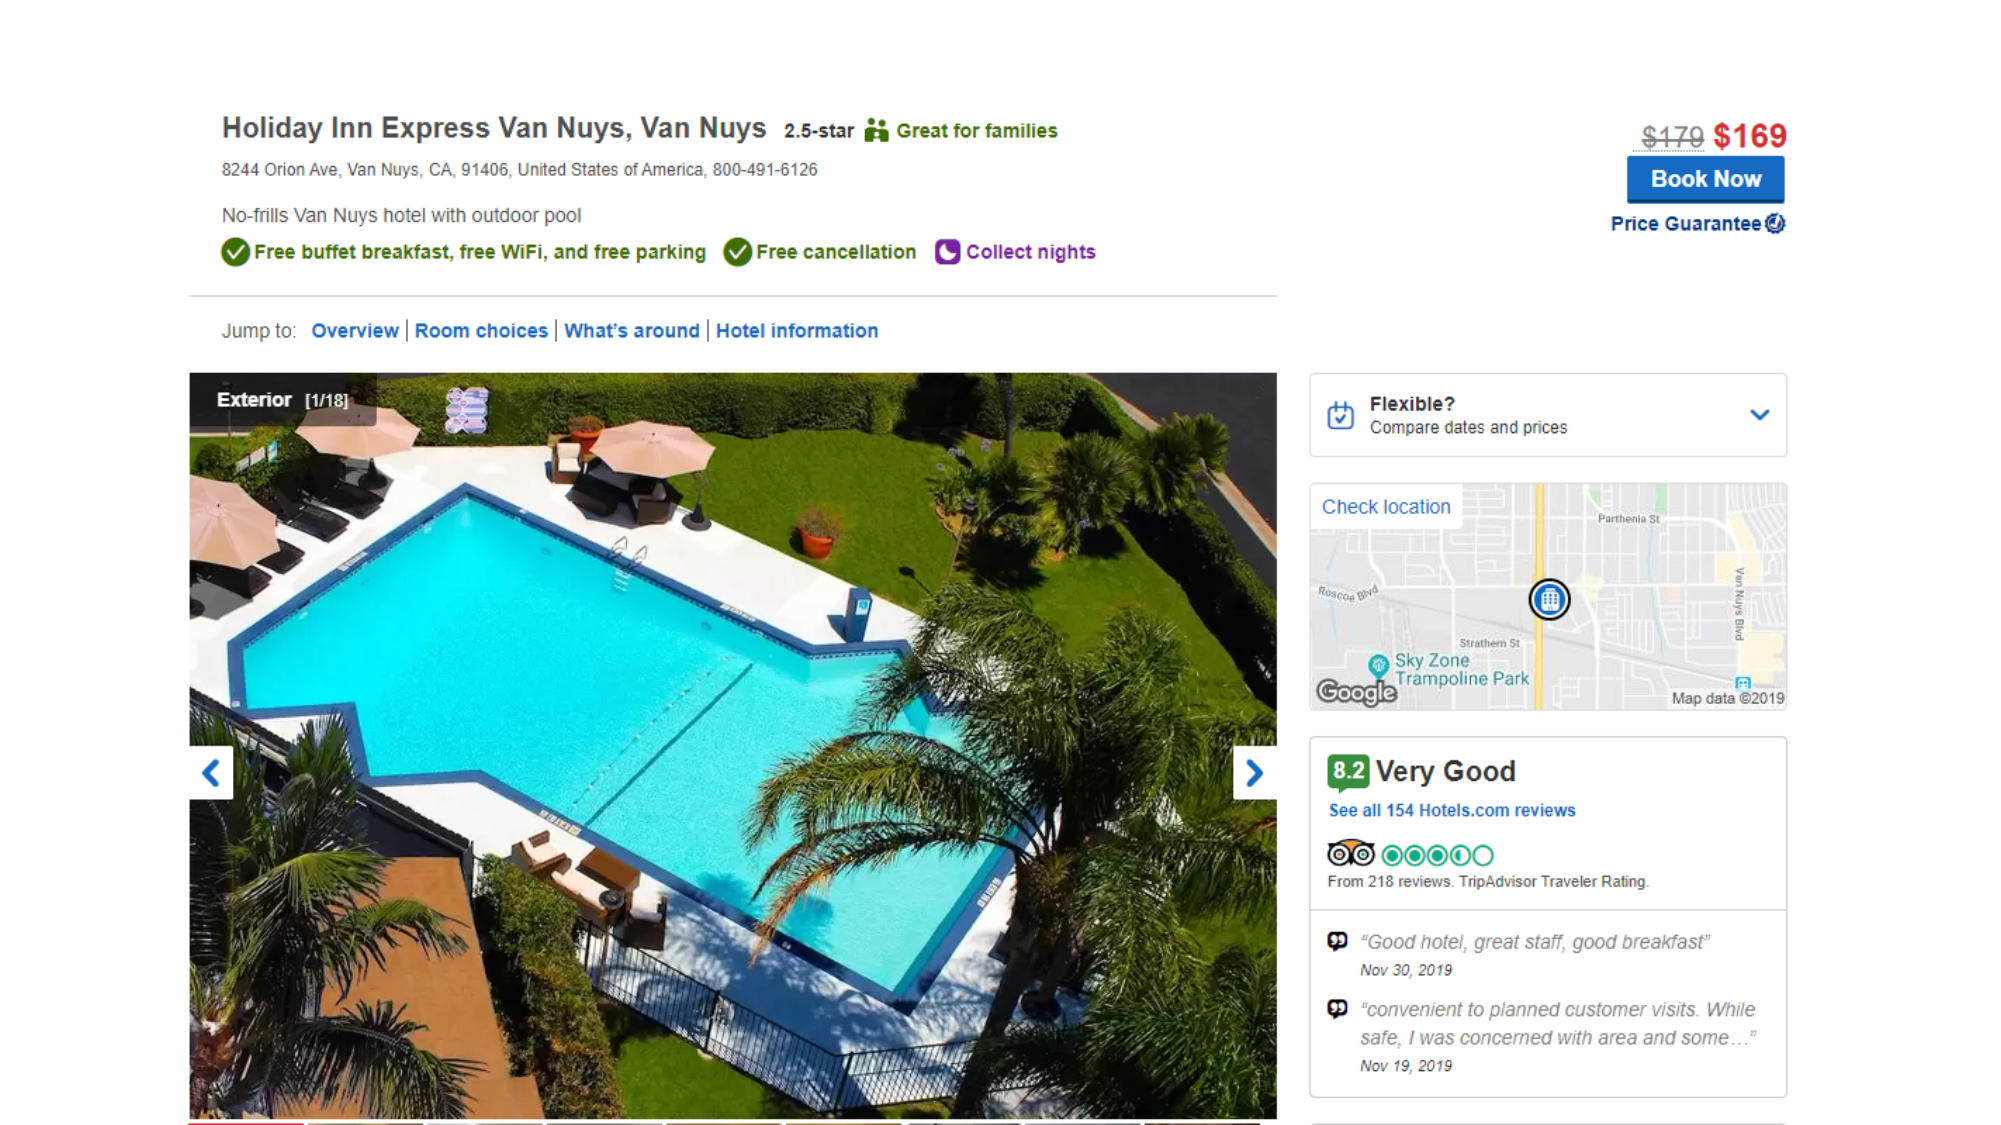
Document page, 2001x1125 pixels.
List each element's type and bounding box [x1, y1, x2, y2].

list [179, 104, 1813, 1125]
